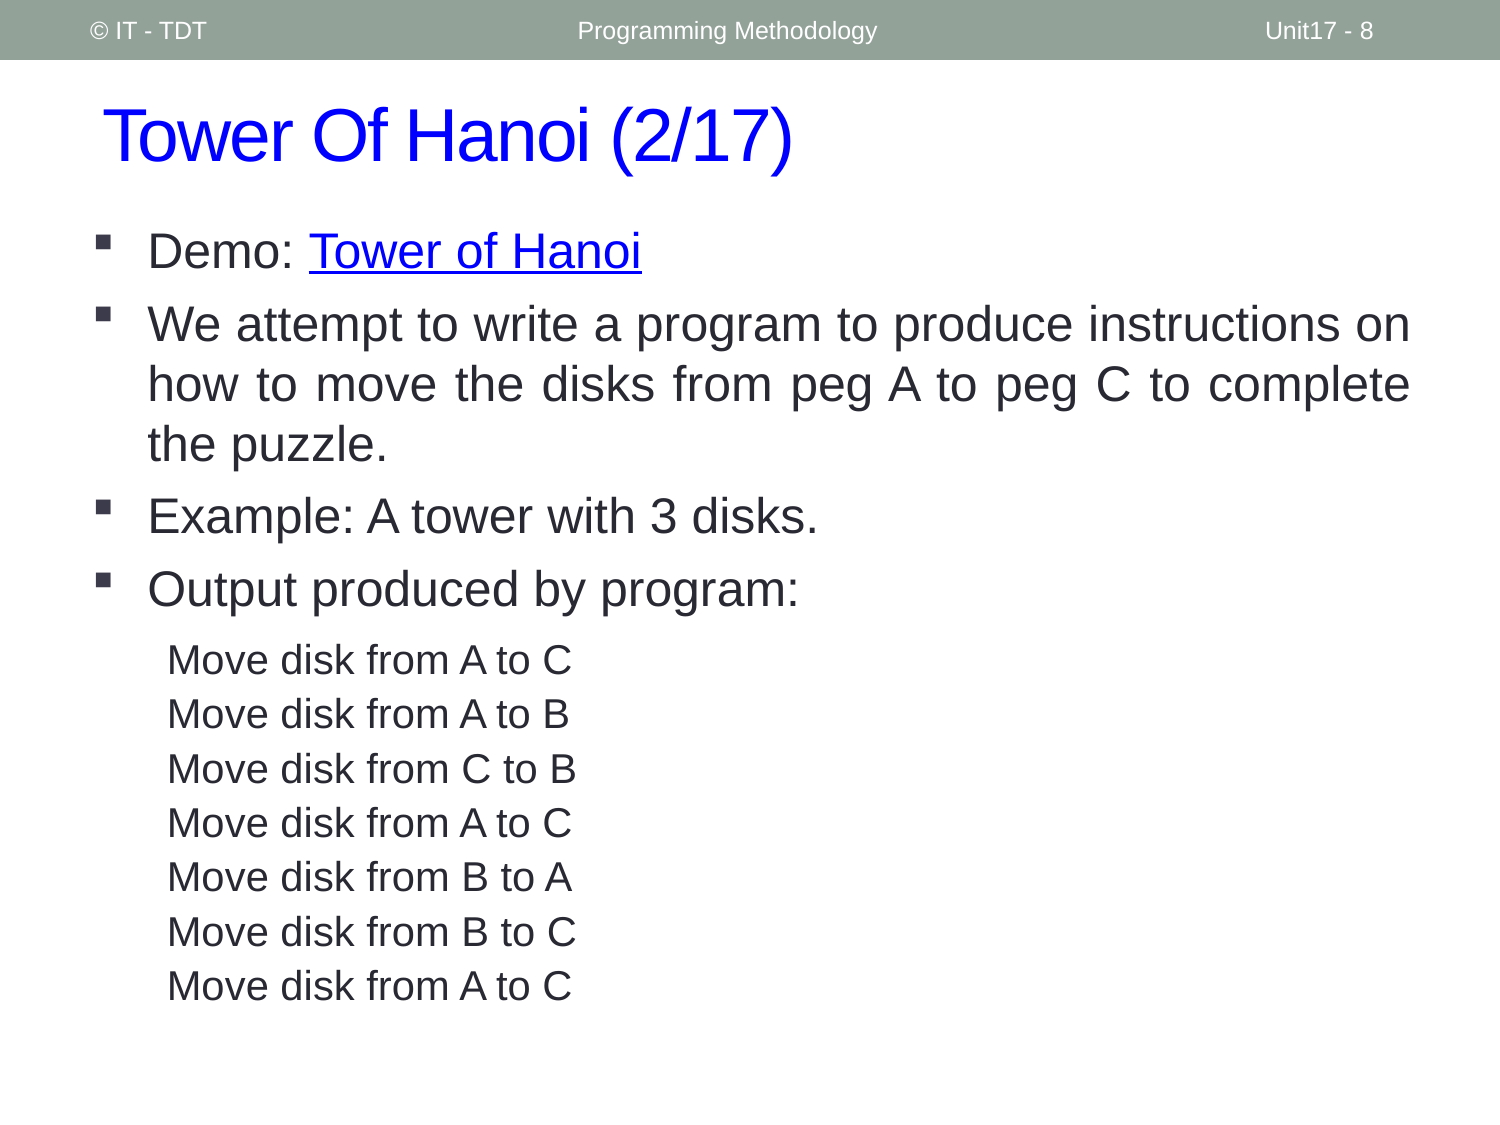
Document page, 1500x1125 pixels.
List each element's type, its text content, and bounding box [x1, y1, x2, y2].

slide_number Unit17 - 8 [1250, 3, 1425, 57]
list Demo: Tower of Hanoi We attempt to write a program to produce instructions on how to move the disks from peg A to peg C to complete the puzzle. Example: A tower with 3 disks. Output produced by program: Move disk from A to C Move disk from A to B Move disk from C to B Move disk from A to C Move disk from B to A Move disk from B to C Move disk from A to C [76, 211, 1427, 1045]
title Tower Of Hanoi (2/17) [87, 62, 1463, 200]
footer Programming Methodology [562, 3, 1238, 57]
slide_number © IT - TDT [75, 3, 550, 57]
